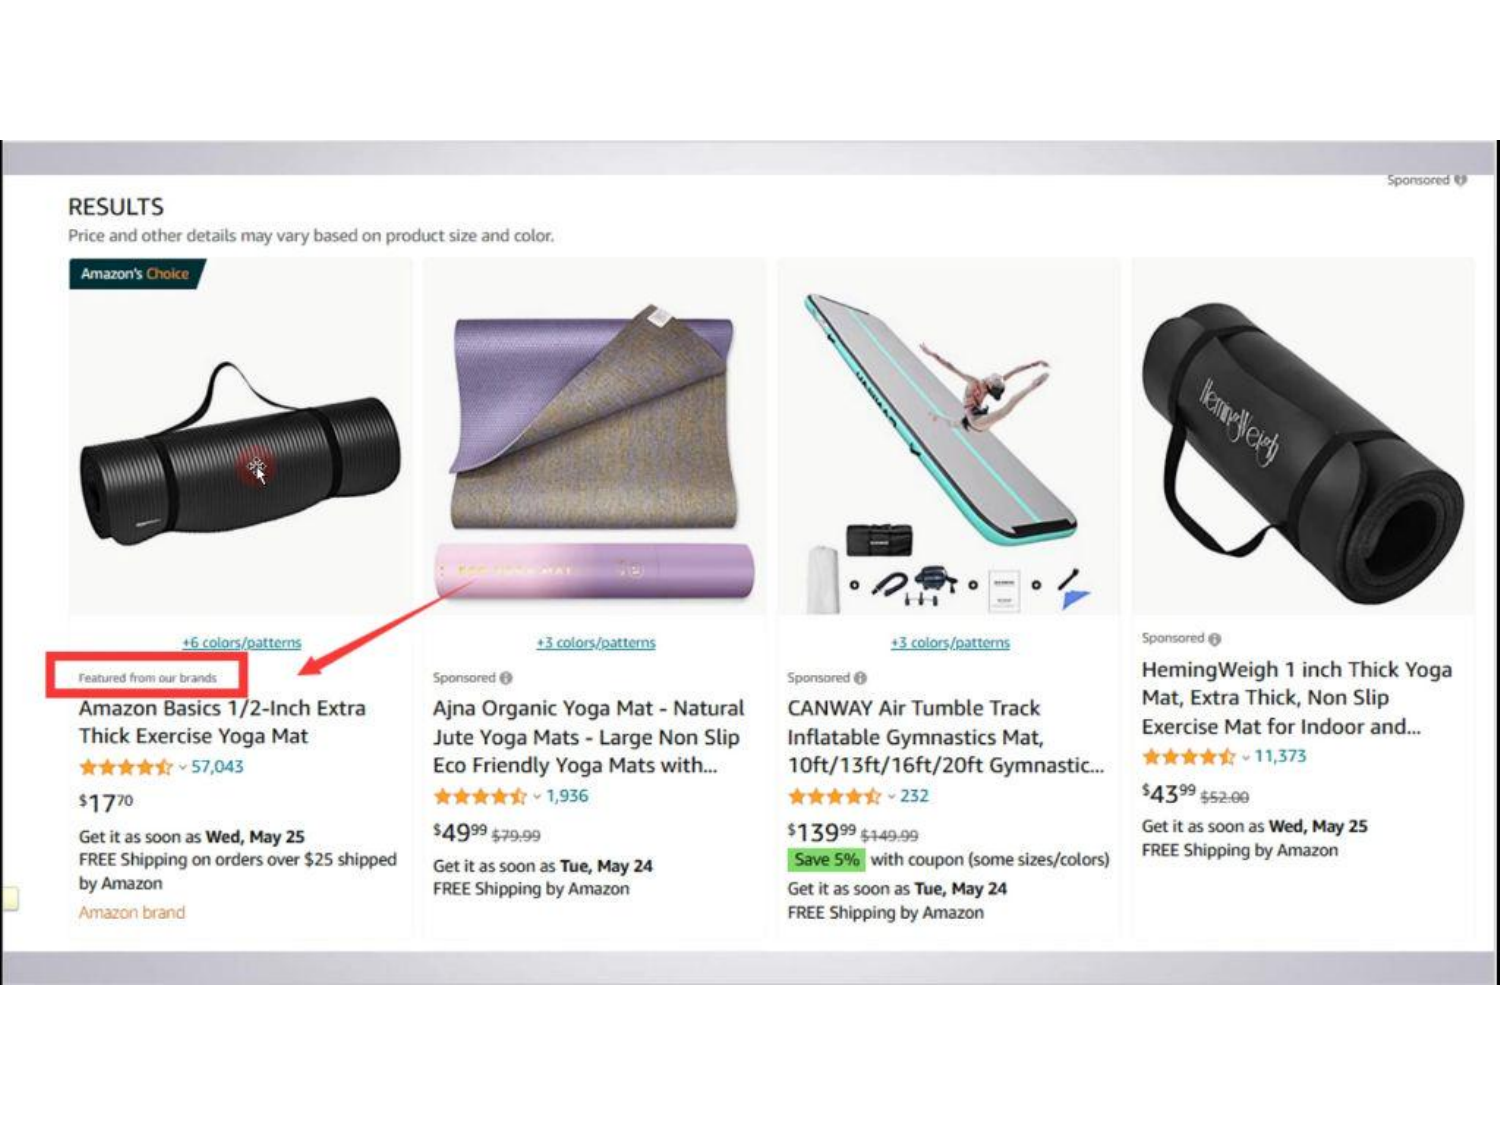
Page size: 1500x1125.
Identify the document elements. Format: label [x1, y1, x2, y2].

picture [0, 140, 1500, 985]
